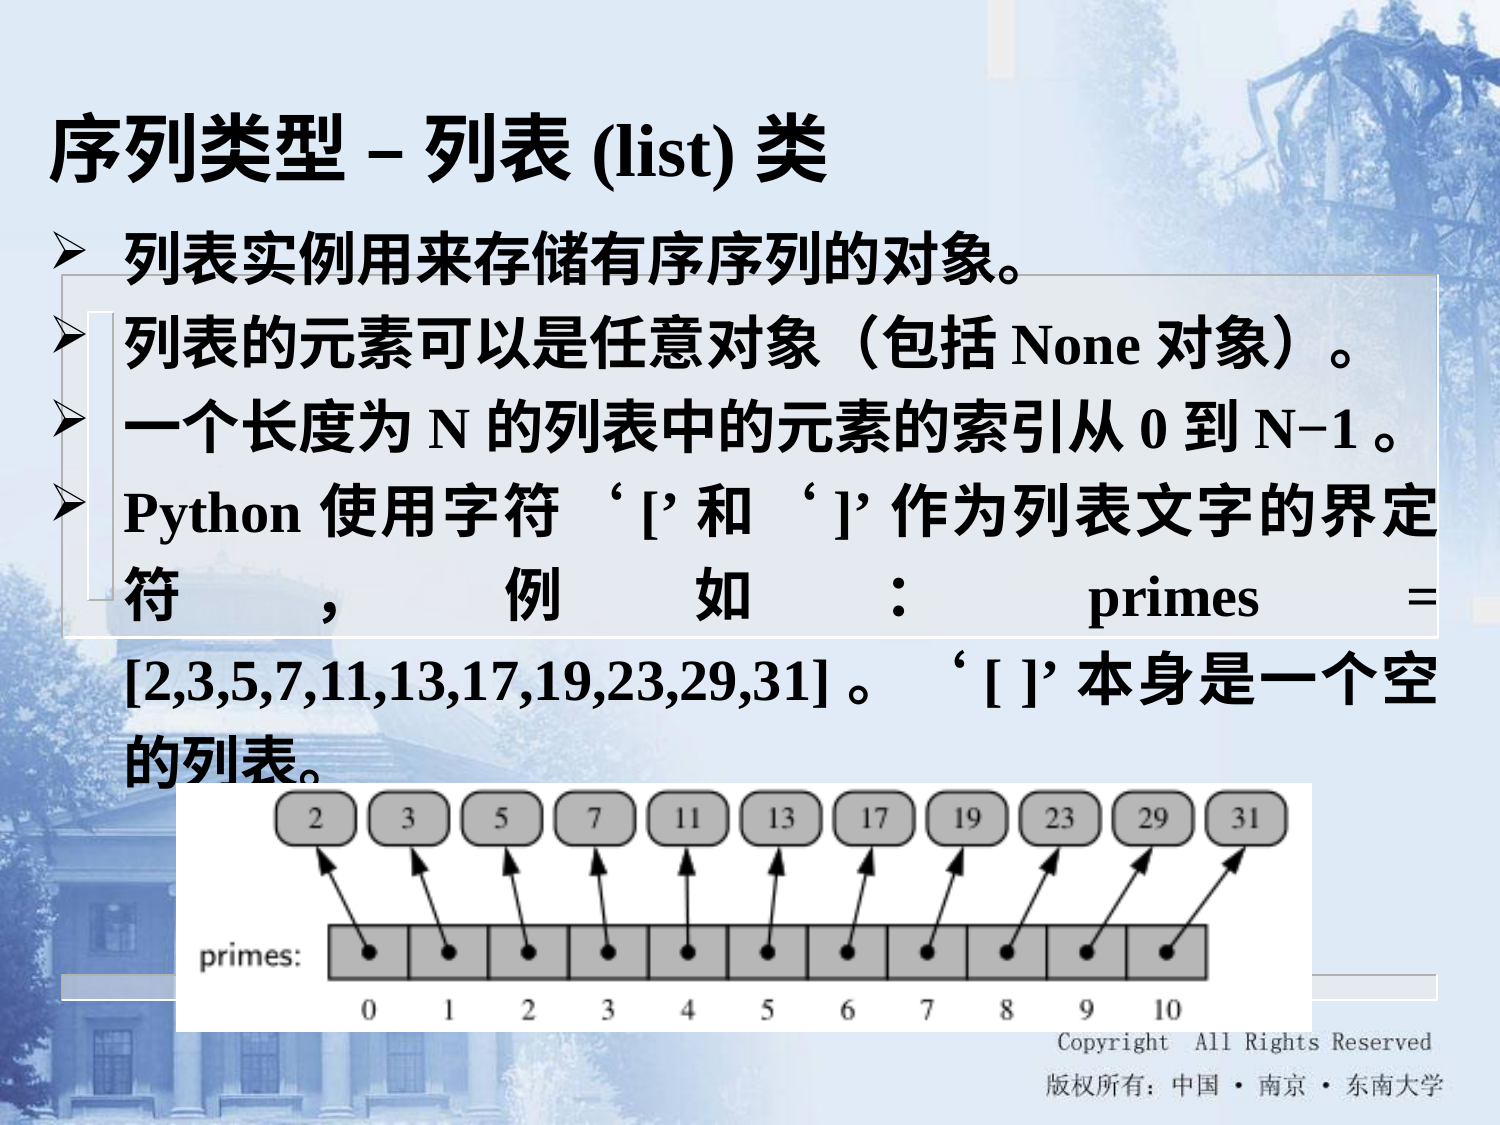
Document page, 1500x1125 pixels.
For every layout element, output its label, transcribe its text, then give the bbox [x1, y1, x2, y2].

picture [0, 0, 1500, 1125]
text_box 列表实例用来存储有序序列的对象。 列表的元素可以是任意对象（包括None对象）。 一个长度为N的列表中的元素的索引从0到N−1。 Python使用字符‘[’和‘]’作为列表文字的界定符，例如：primes = [2,3,5,7,11,13,17,19,23,29,31]。‘[ ]’本身是一个空的列表。 [33, 200, 1455, 804]
text_box 序列类型 – 列表(list)类 [33, 76, 845, 200]
